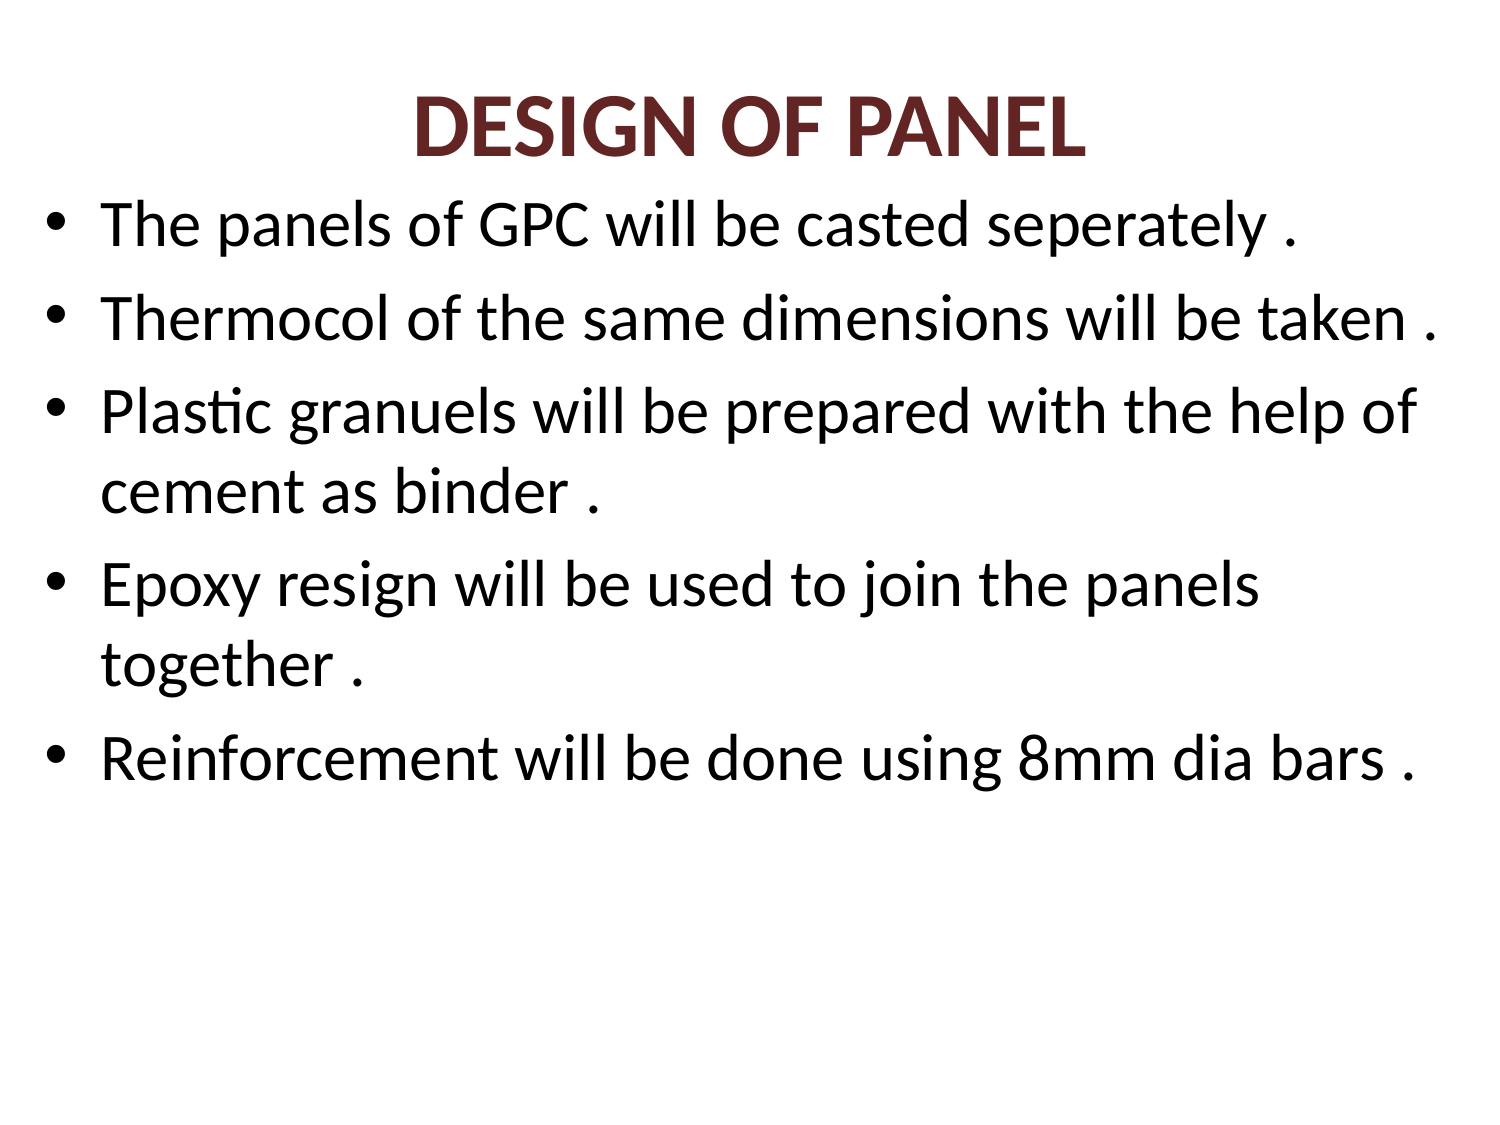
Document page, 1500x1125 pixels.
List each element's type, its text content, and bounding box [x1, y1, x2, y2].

title DESIGN OF PANEL [75, 30, 1425, 172]
list The panels of GPC will be casted seperately . Thermocol of the same dimensions will be taken . Plastic granuels will be prepared with the help of cement as binder . Epoxy resign will be used to join the panels together . Reinforcement will be done using 8mm dia bars . [29, 172, 1459, 1083]
